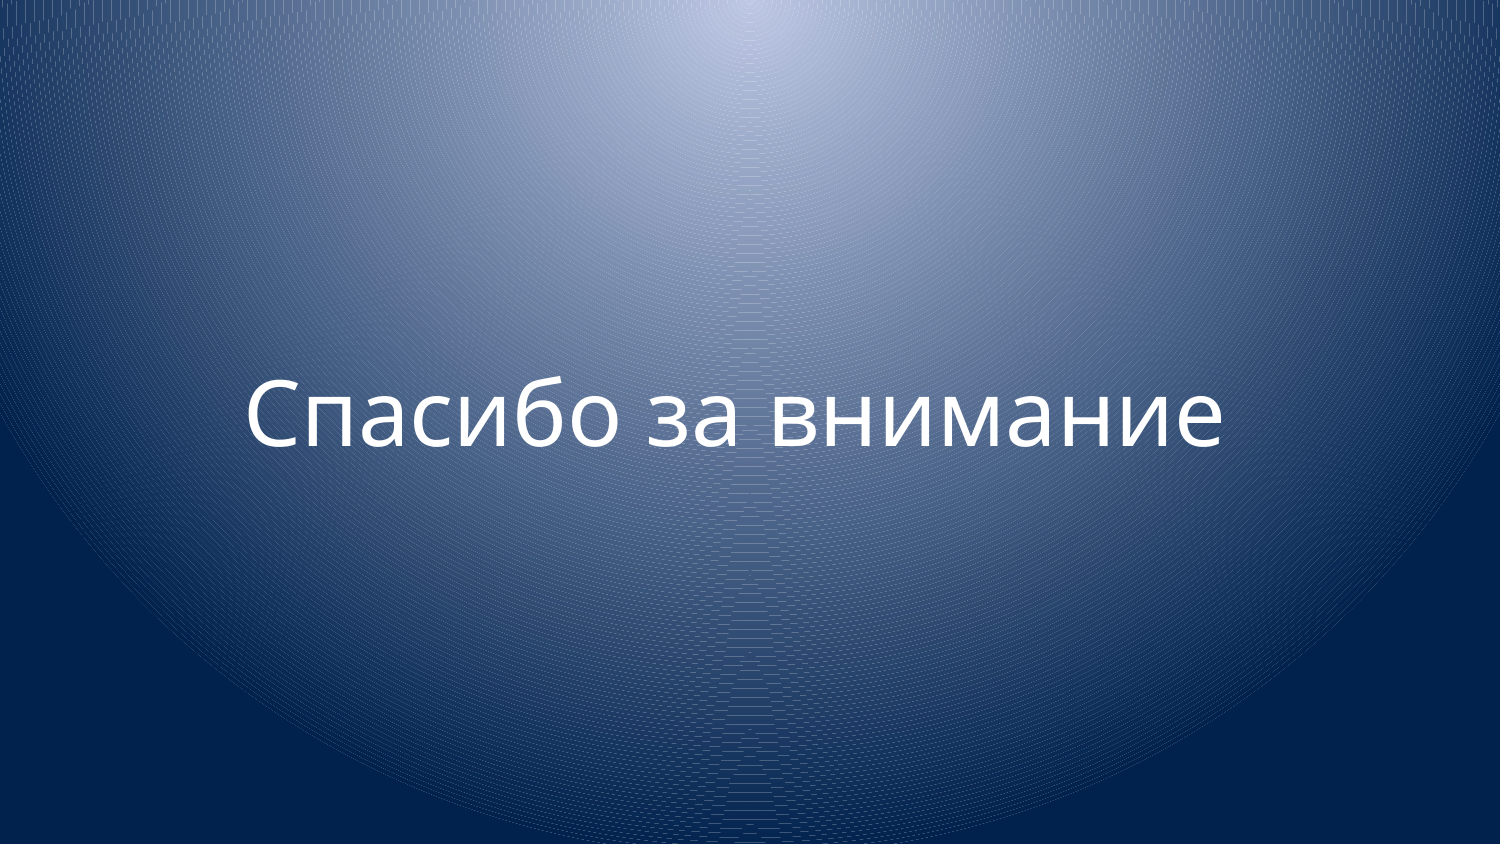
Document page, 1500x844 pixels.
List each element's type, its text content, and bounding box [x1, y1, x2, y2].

title Спасибо за внимание [171, 339, 1300, 480]
